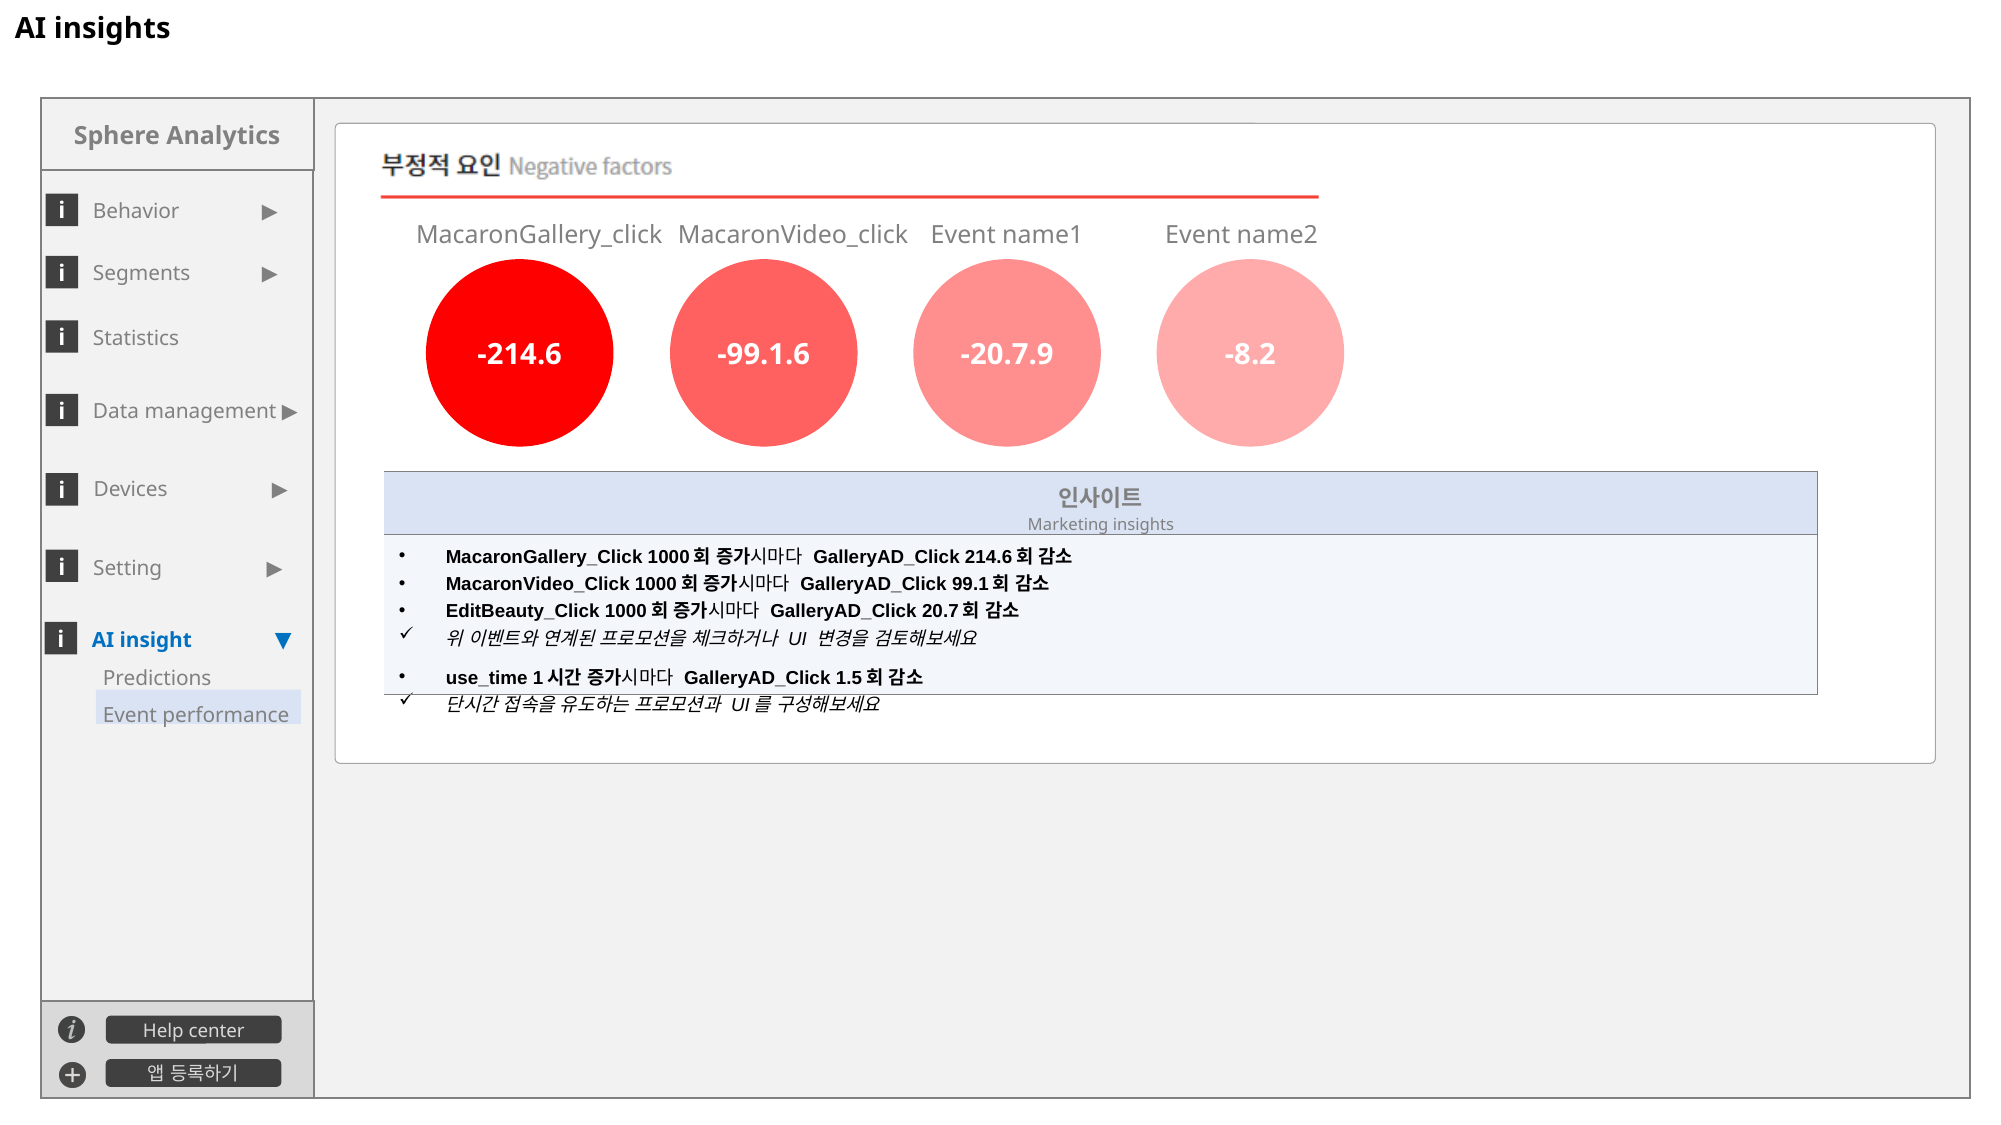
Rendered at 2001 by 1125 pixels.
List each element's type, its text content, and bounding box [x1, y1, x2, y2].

text_box -8.2 [1155, 258, 1346, 448]
text_box Devices ▶ [78, 468, 315, 508]
text_box Segments ▶ [78, 252, 314, 293]
text_box MacaronVideo_click [653, 210, 891, 256]
text_box i [44, 621, 77, 655]
text_box i [45, 549, 78, 583]
text_box i [45, 393, 78, 427]
text_box i [45, 319, 78, 354]
text_box Help center [105, 1015, 282, 1044]
text_box Data management ▶ [78, 390, 314, 431]
text_box i [45, 193, 78, 227]
text_box -20.7.9 [912, 258, 1102, 448]
text_box Statistics [78, 316, 314, 357]
text_box [40, 1000, 315, 1099]
picture [58, 1016, 85, 1043]
text_box Behavior ▶ [78, 190, 314, 230]
text_box Event name2 [1126, 211, 1357, 257]
text_box i [45, 472, 78, 507]
picture [59, 1062, 86, 1089]
text_box MacaronGallery_click [396, 210, 653, 256]
text_box i [45, 255, 78, 289]
text_box -99.1.6 [669, 258, 859, 448]
table_header 인사이트 Marketing insights [384, 472, 1817, 534]
text_box [40, 171, 312, 1000]
text_box AI insight ▼ Predictions Event performance [77, 618, 313, 735]
text_box 앱 등록하기 [105, 1059, 282, 1087]
text_box Setting ▶ [78, 547, 315, 587]
text_box Sphere Analytics [40, 97, 315, 171]
text_box -214.6 [424, 258, 615, 448]
text_box [312, 97, 1971, 1099]
text_box Event name1 [891, 210, 1123, 256]
table_cell MacaronGallery_Click 1000회 증가시마다 GalleryAD_Click 214.6회 감소 MacaronVideo_Click 1000회 증가시마다 GalleryAD_Click 99.1회 감소 EditBeauty_Click 1000회 증가시마다 GalleryAD_Click 20.7회 감소 위 이벤트와 연계된 프로모션을 체크하거나 UI 변경을 검토해보세요 use_time 1시간 증가시마다 GalleryAD_Click 1.5회 감소 단시간 접속을 유도하는 프로모션과 UI를 구성해보세요 [384, 535, 1817, 694]
text_box [334, 122, 1937, 765]
text_box AI insights [0, 2, 684, 52]
picture [364, 143, 1331, 210]
